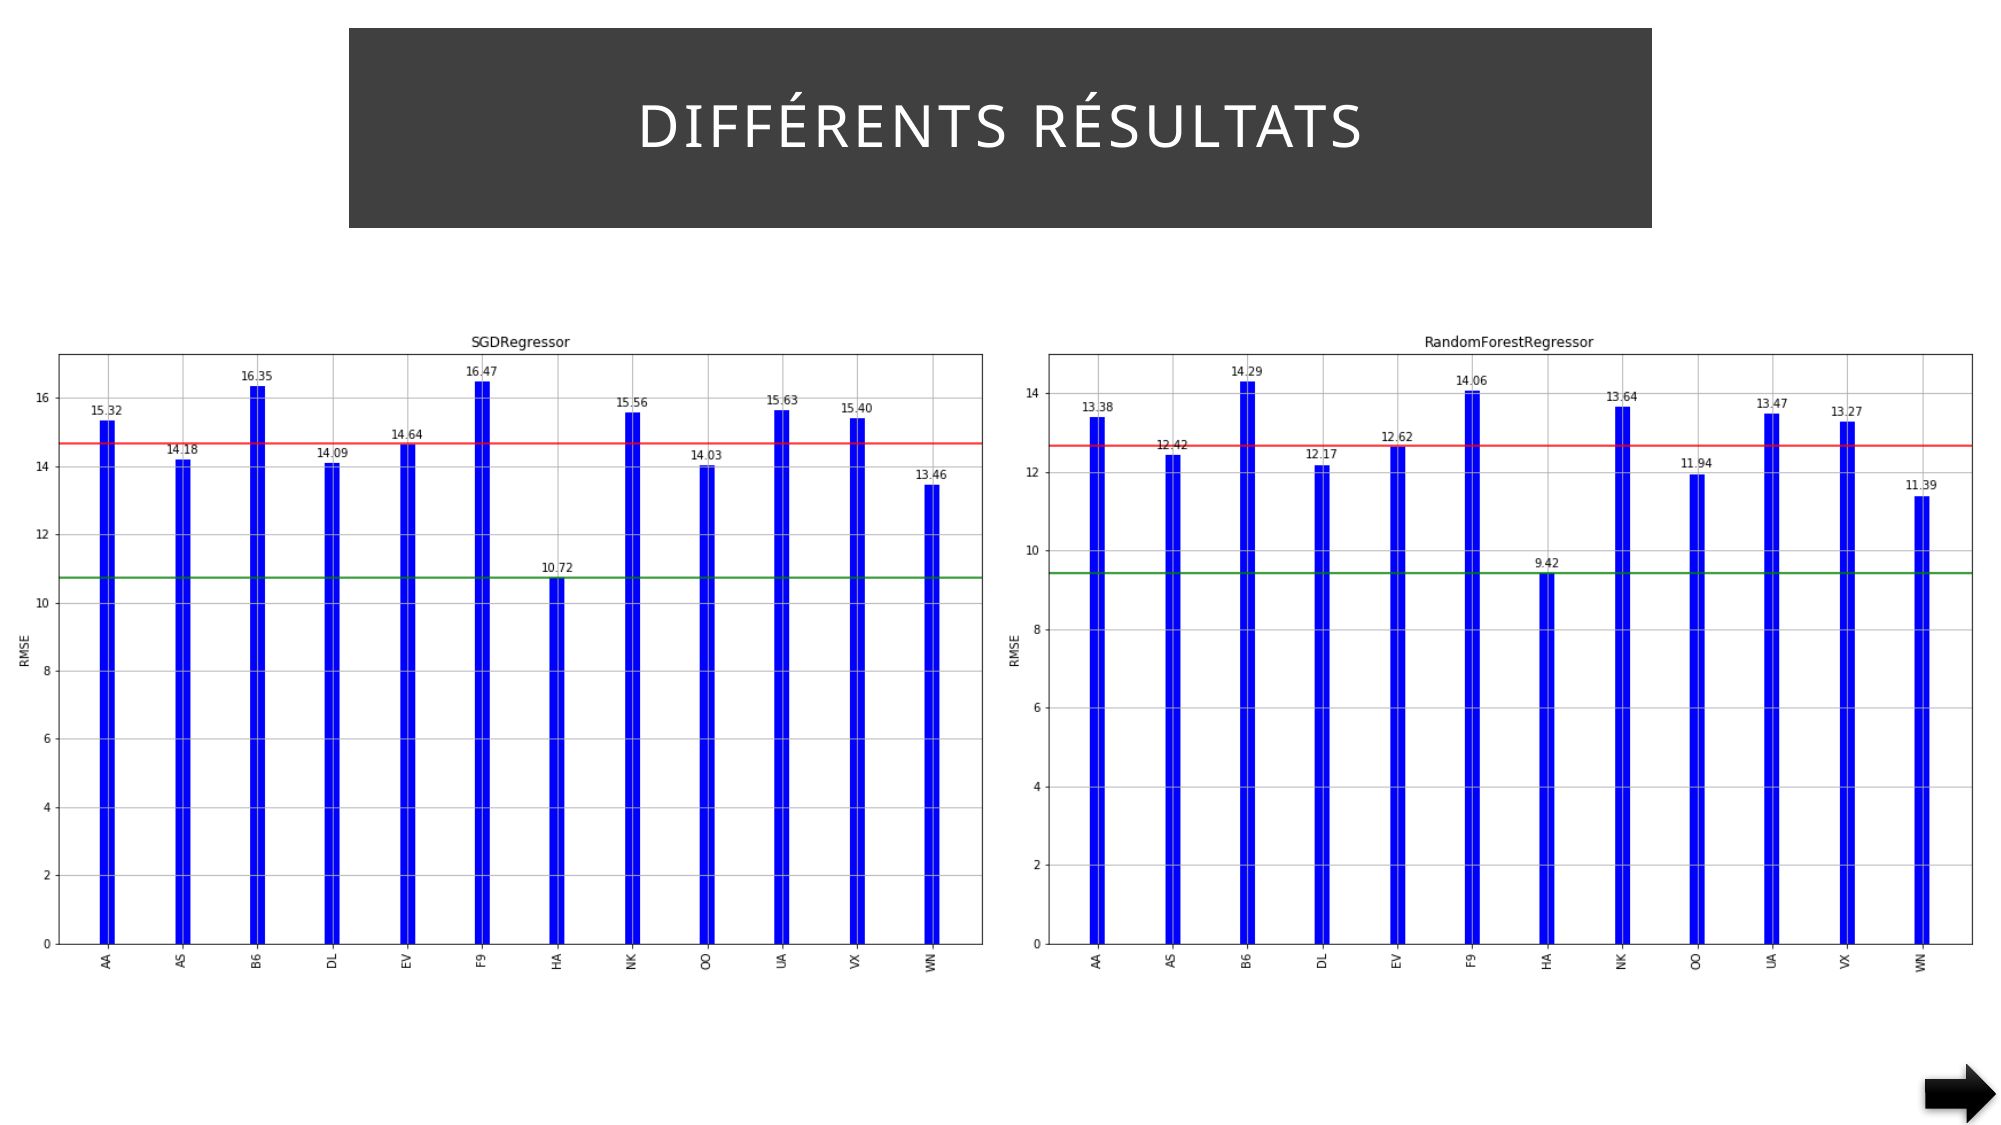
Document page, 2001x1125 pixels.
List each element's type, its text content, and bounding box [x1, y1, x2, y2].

picture [997, 323, 1988, 984]
title Différents Résultats [349, 28, 1652, 228]
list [7, 323, 997, 984]
text_box [1925, 1064, 1997, 1124]
